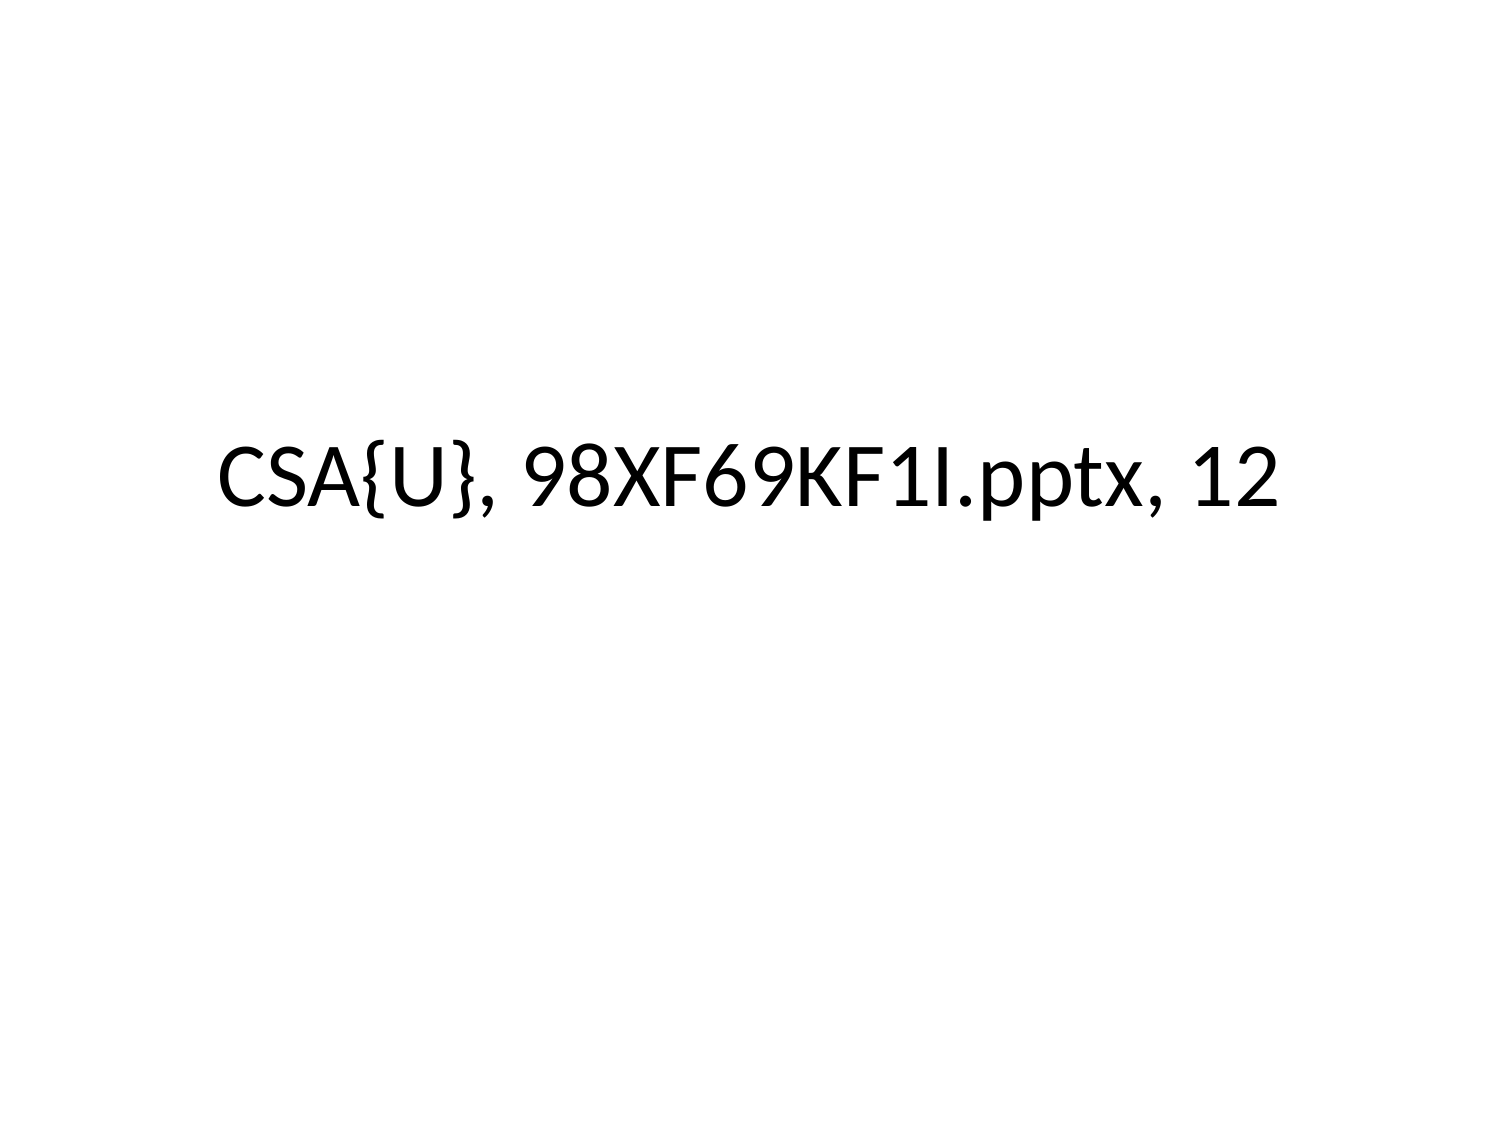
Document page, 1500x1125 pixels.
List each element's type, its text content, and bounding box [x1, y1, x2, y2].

title CSA{U}, 98XF69KF1I.pptx, 12 [112, 349, 1388, 591]
